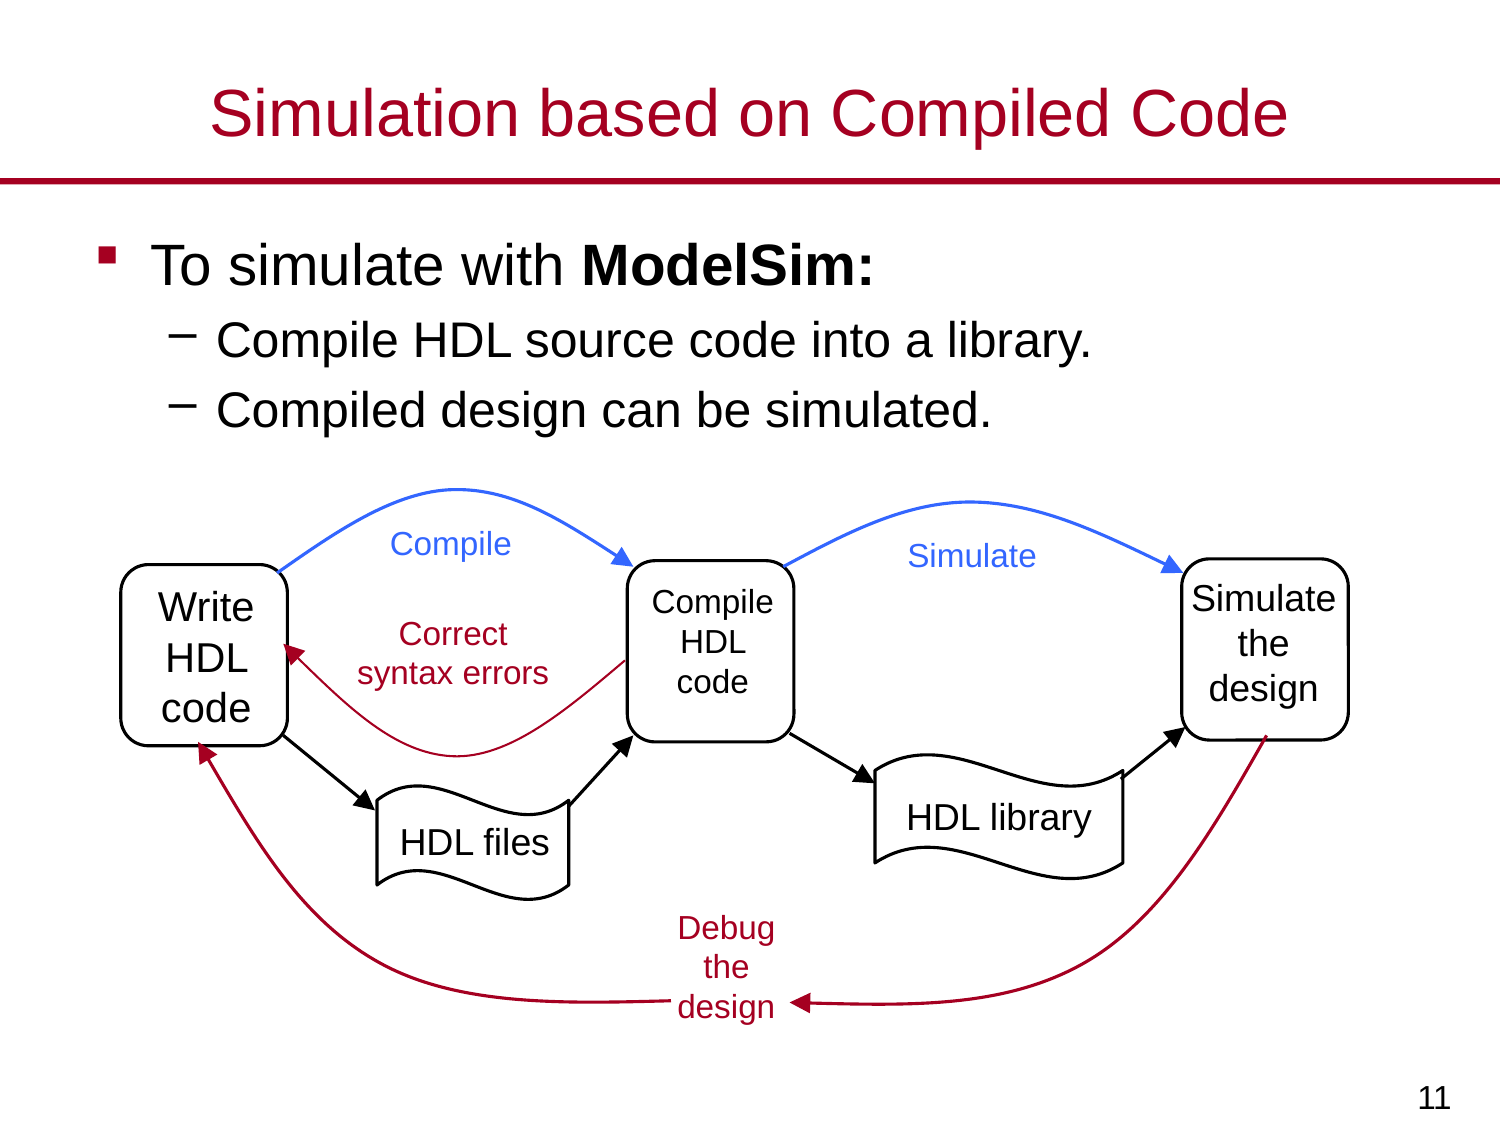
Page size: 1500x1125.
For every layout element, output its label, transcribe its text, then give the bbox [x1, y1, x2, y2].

text_box [377, 785, 569, 900]
text_box [789, 733, 875, 784]
text_box HDL files [504, 810, 549, 814]
text_box [198, 741, 671, 1003]
text_box [632, 560, 790, 573]
title Simulation based on Compiled Code [0, 44, 1500, 175]
text_box Simulate [873, 527, 1072, 582]
text_box [277, 515, 446, 574]
text_box HDL files [569, 810, 573, 871]
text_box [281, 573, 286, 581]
text_box Debug the design [642, 898, 811, 1033]
text_box [283, 735, 376, 811]
text_box [1120, 727, 1186, 780]
text_box [283, 643, 626, 757]
text_box [369, 489, 634, 569]
text_box Correct syntax errors [337, 604, 569, 657]
text_box [1181, 558, 1349, 741]
text_box Compile HDL code [625, 573, 801, 708]
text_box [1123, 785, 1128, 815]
text_box [874, 754, 1123, 871]
text_box Simulate the design [1341, 566, 1357, 717]
text_box HDL library [870, 785, 874, 846]
text_box [627, 708, 794, 742]
text_box Simulate the design [1171, 566, 1189, 717]
text_box [120, 564, 288, 746]
text_box [783, 501, 1184, 574]
text_box [568, 735, 634, 807]
text_box Compile [366, 514, 536, 570]
list To simulate with ModelSim: Compile HDL source code into a library. Compiled design can be simulated. [78, 219, 1198, 466]
text_box [789, 735, 1267, 1014]
